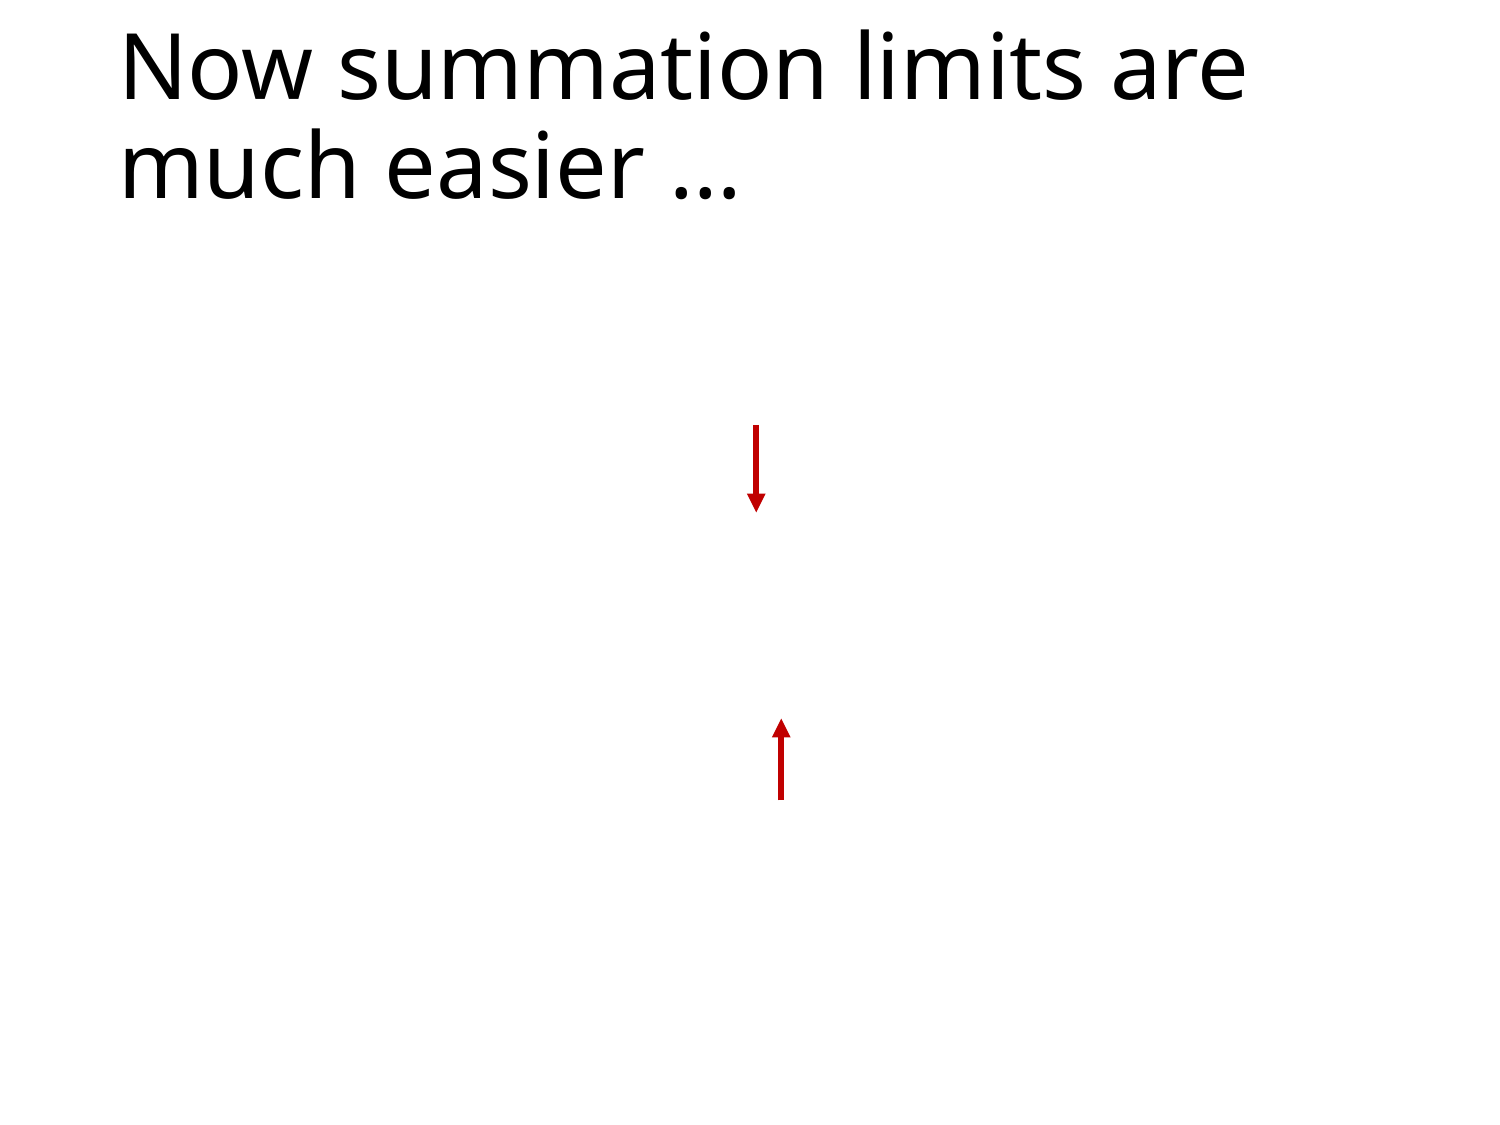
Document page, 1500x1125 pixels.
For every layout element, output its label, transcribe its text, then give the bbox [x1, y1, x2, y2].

title Now summation limits are much easier … [103, 10, 1397, 228]
